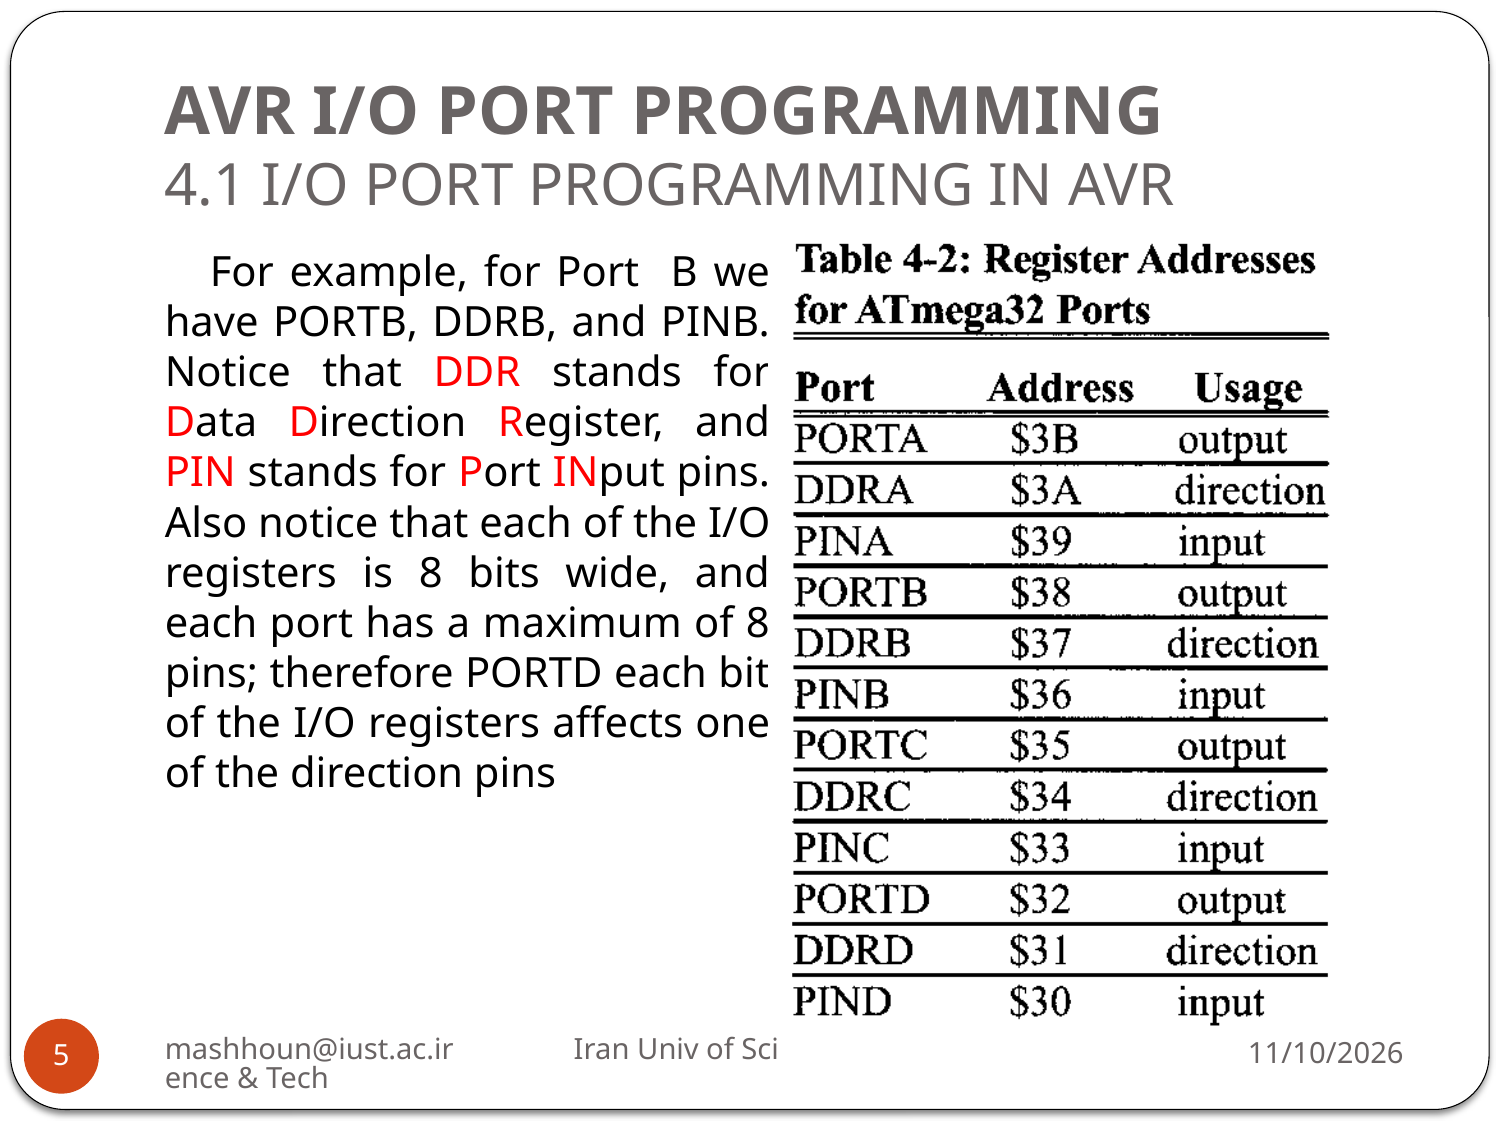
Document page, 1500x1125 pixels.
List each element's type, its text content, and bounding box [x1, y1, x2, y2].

footer mashhoun@iust.ac.ir Iran Univ of Science & Tech [150, 1012, 800, 1088]
picture [768, 229, 1360, 1032]
list For example, for Port B we have PORTB, DDRB, and PINB. Notice that DDR stands for Data Direction Register, and PIN stands for Port INput pins. Also notice that each of the I/O registers is 8 bits wide, and each port has a maximum of 8 pins; therefore PORTD each bit of the I/O registers affects one of the direction pins [150, 237, 762, 1012]
title AVR I/O PORT PROGRAMMING 4.1 I/O PORT PROGRAMMING IN AVR [150, 45, 1425, 233]
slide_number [1012, 1015, 1419, 1094]
slide_number 5 [23, 1018, 99, 1094]
